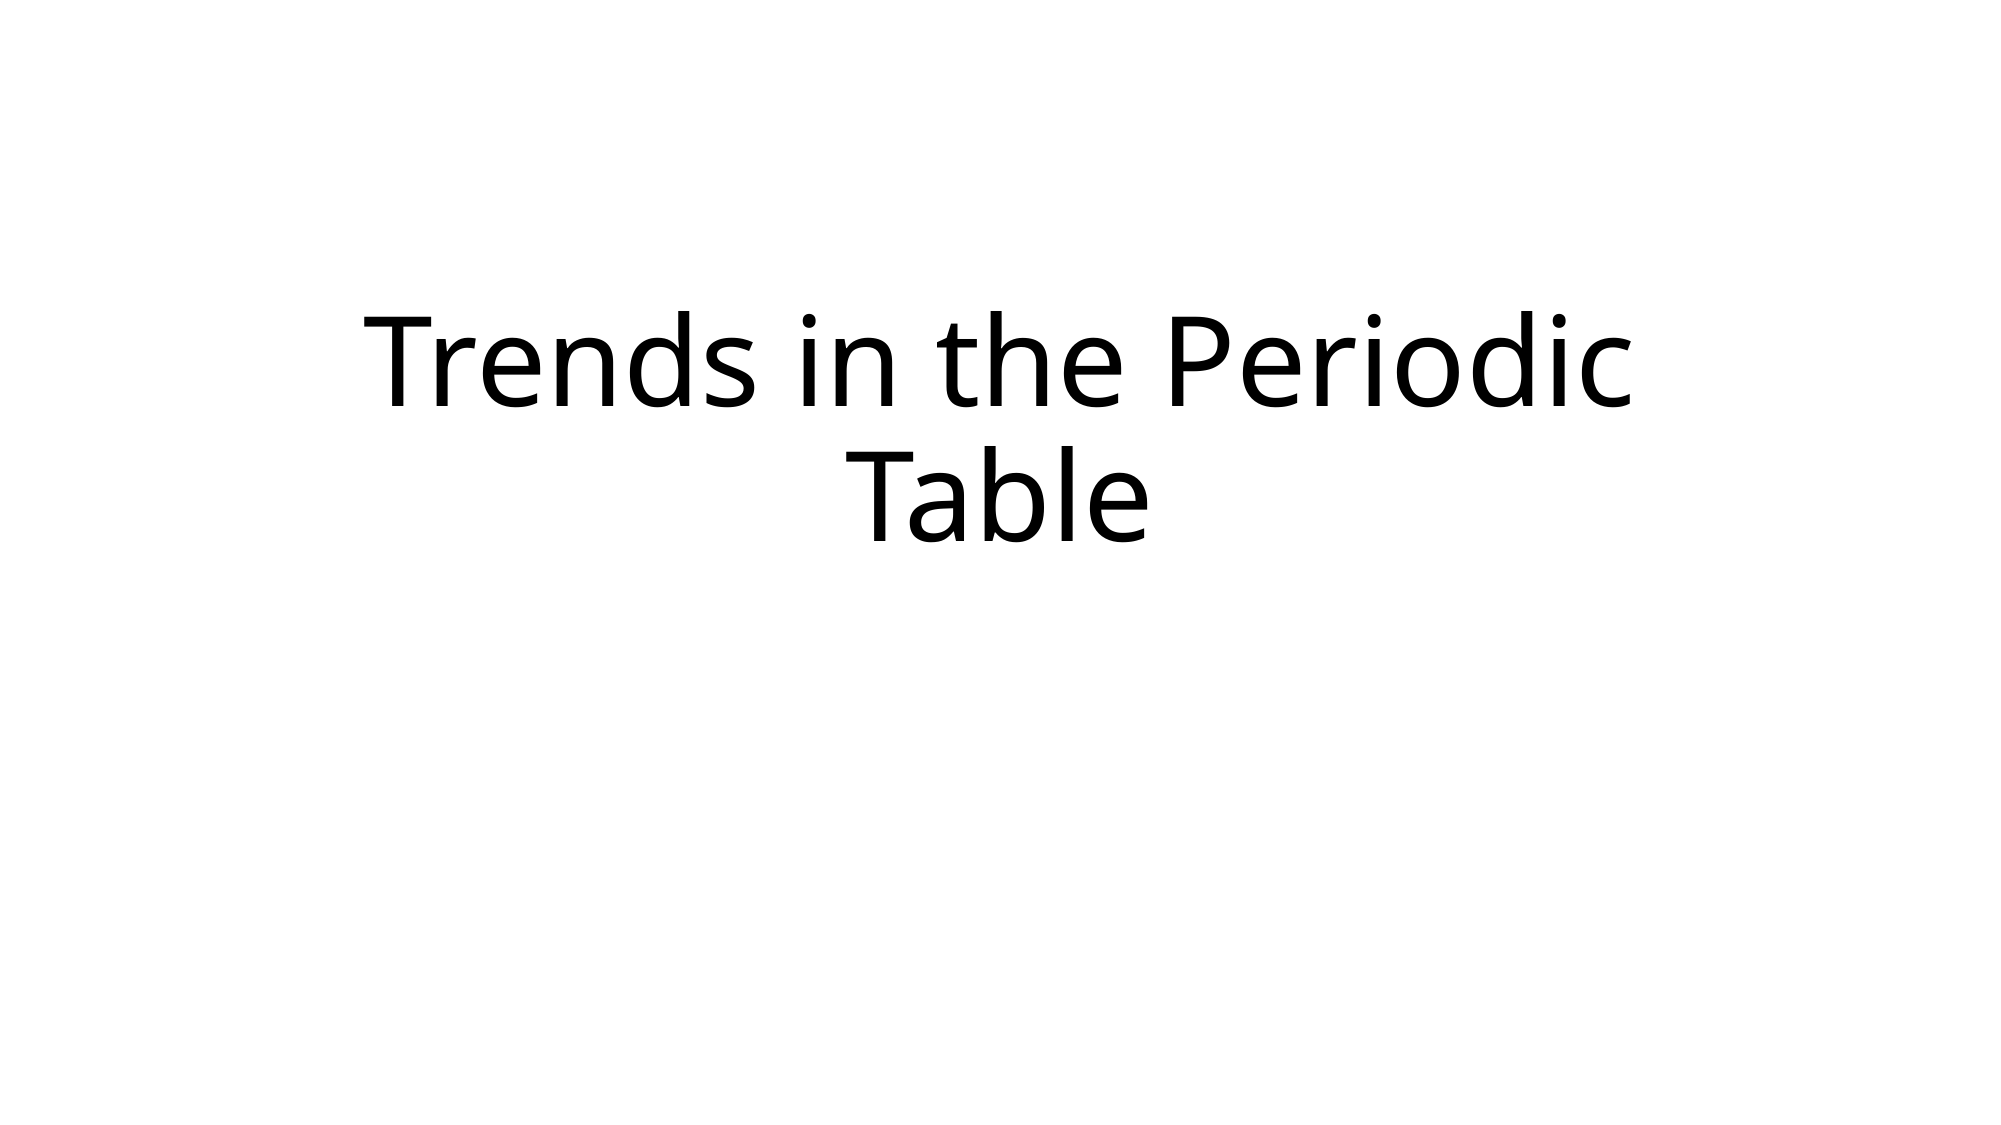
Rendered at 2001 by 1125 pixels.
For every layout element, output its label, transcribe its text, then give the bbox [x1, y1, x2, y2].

title Trends in the Periodic Table [249, 184, 1750, 576]
